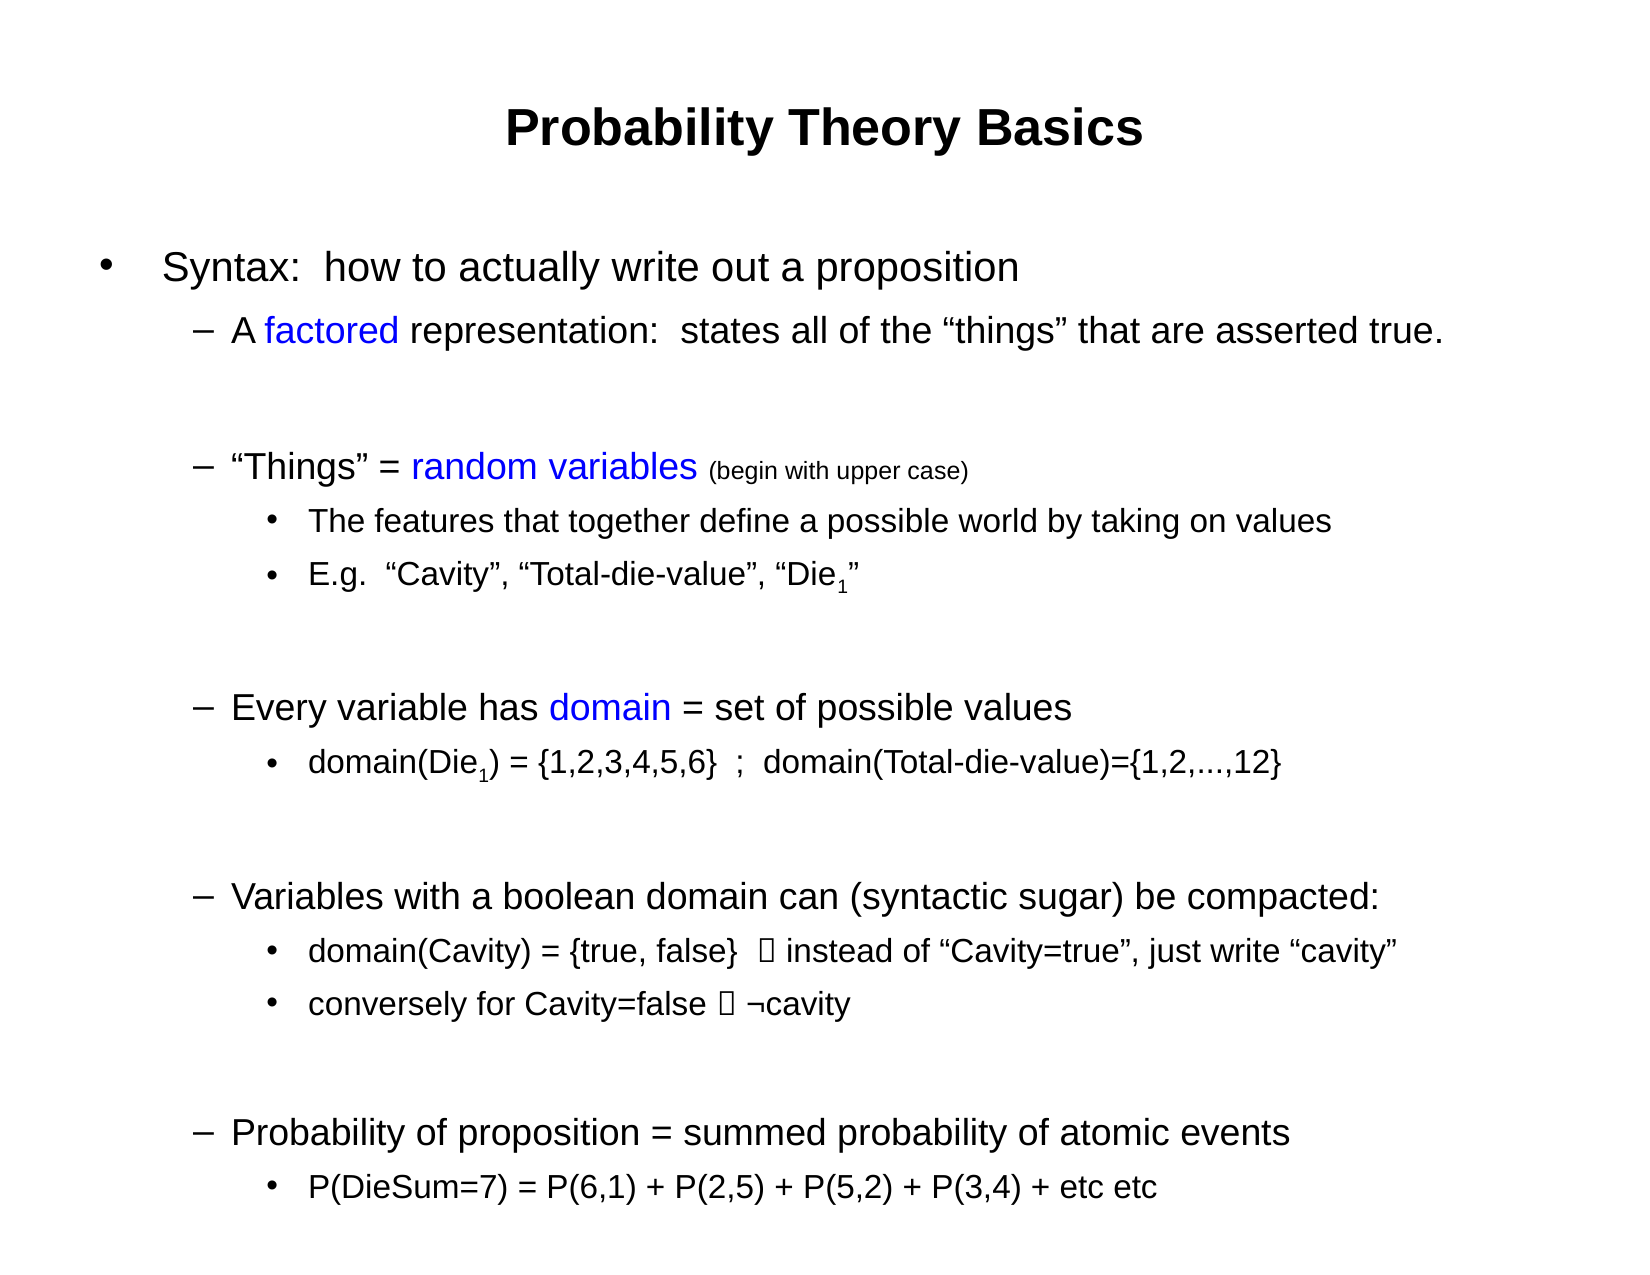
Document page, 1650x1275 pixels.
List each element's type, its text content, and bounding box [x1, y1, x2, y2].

list Syntax: how to actually write out a proposition A factored representation: states all of the “things” that are asserted true. “Things” = random variables (begin with upper case) The features that together define a possible world by taking on values E.g. “Cavity”, “Total-die-value”, “Die1” Every variable has domain = set of possible values domain(Die1) = {1,2,3,4,5,6} ; domain(Total-die-value)={1,2,...,12} Variables with a boolean domain can (syntactic sugar) be compacted: domain(Cavity) = {true, false}  instead of “Cavity=true”, just write “cavity” conversely for Cavity=false  ¬cavity Probability of proposition = summed probability of atomic events P(DieSum=7) = P(6,1) + P(2,5) + P(5,2) + P(3,4) + etc etc [82, 187, 1568, 1225]
title Probability Theory Basics [82, 51, 1568, 187]
